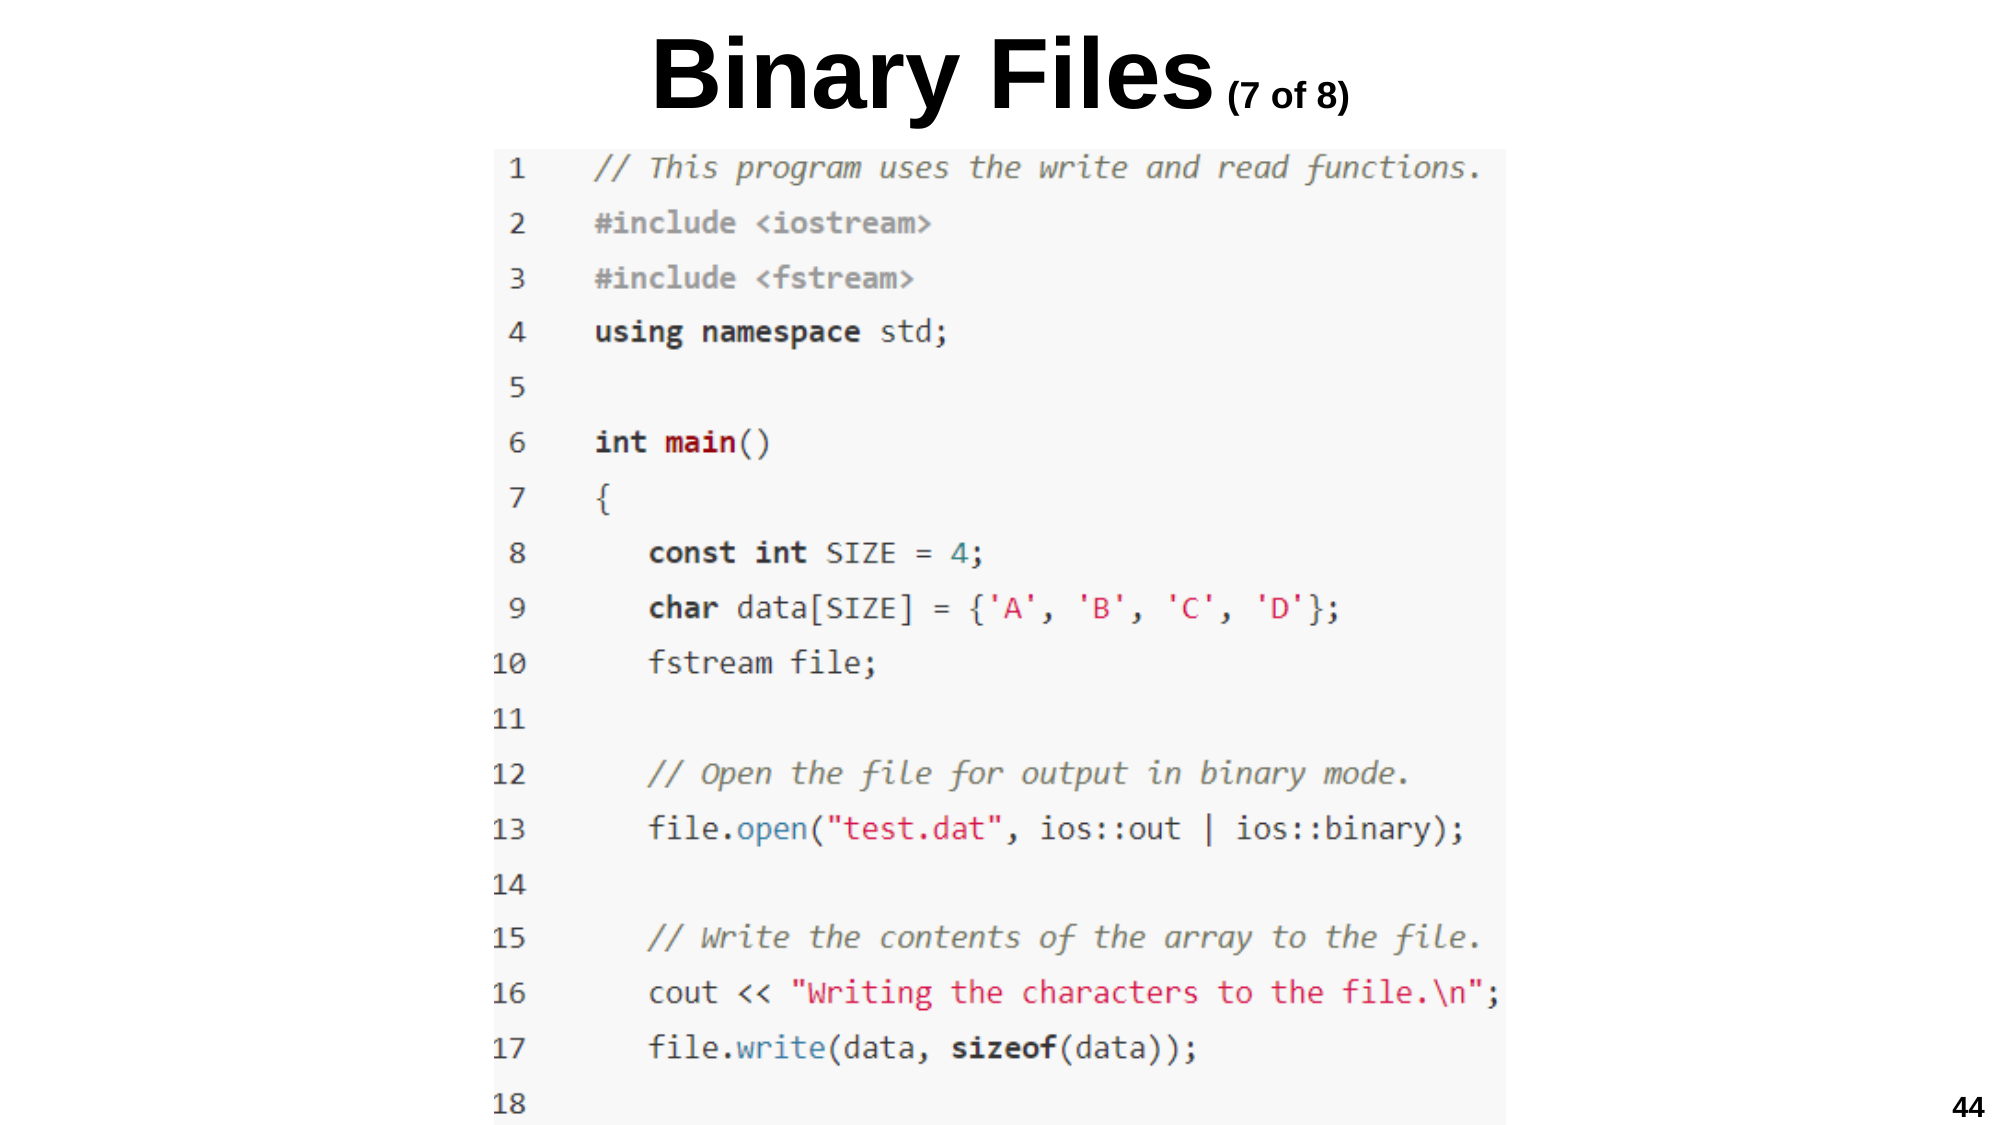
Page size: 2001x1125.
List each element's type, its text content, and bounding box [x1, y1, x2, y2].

slide_number 44 [1909, 1087, 2000, 1125]
title Binary Files (7 of 8) [0, 0, 2000, 138]
picture [493, 149, 1507, 1125]
